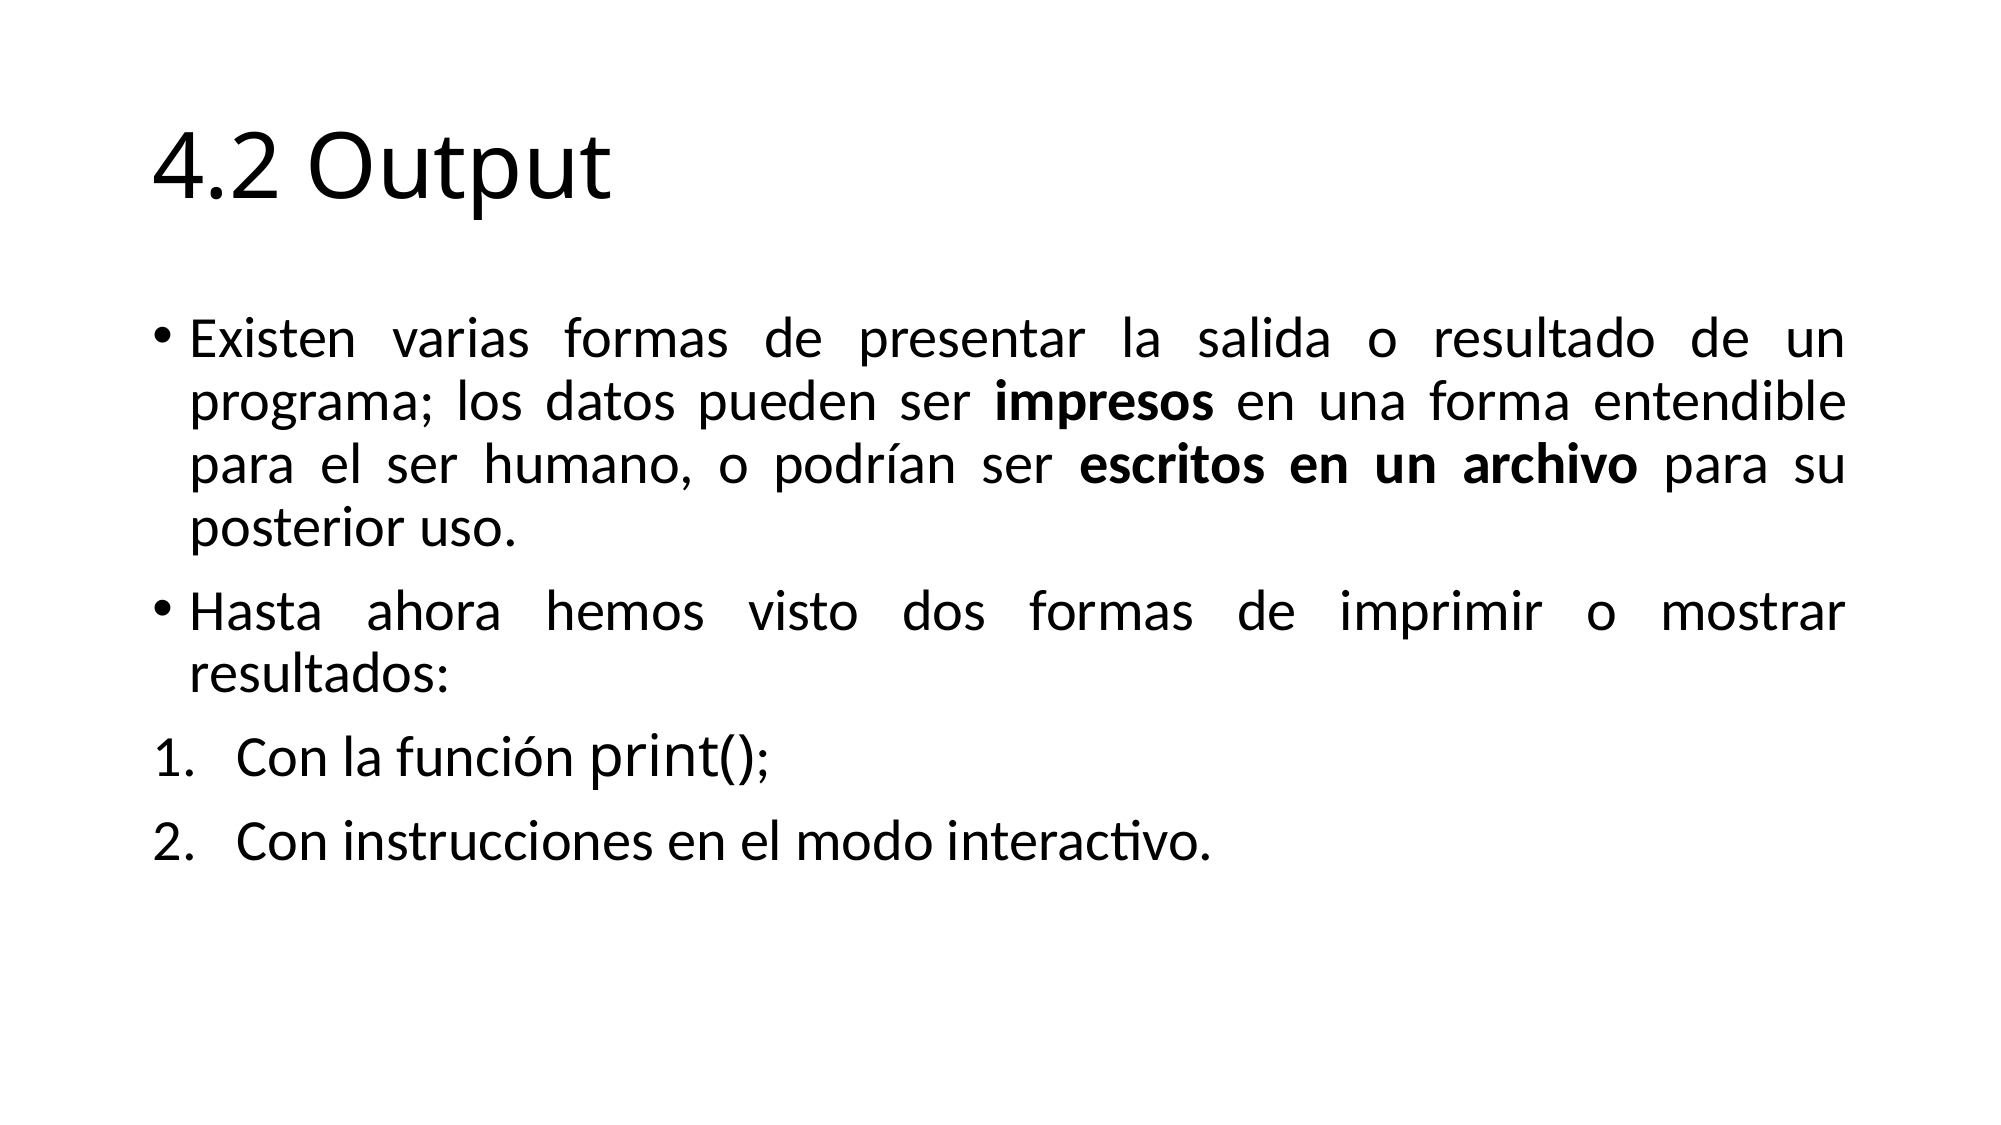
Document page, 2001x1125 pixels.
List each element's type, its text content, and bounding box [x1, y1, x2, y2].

title 4.2 Output [137, 59, 1863, 278]
list Existen varias formas de presentar la salida o resultado de un programa; los datos pueden ser impresos en una forma entendible para el ser humano, o podrían ser escritos en un archivo para su posterior uso. Hasta ahora hemos visto dos formas de imprimir o mostrar resultados: Con la función print(); Con instrucciones en el modo interactivo. [137, 299, 1863, 1014]
